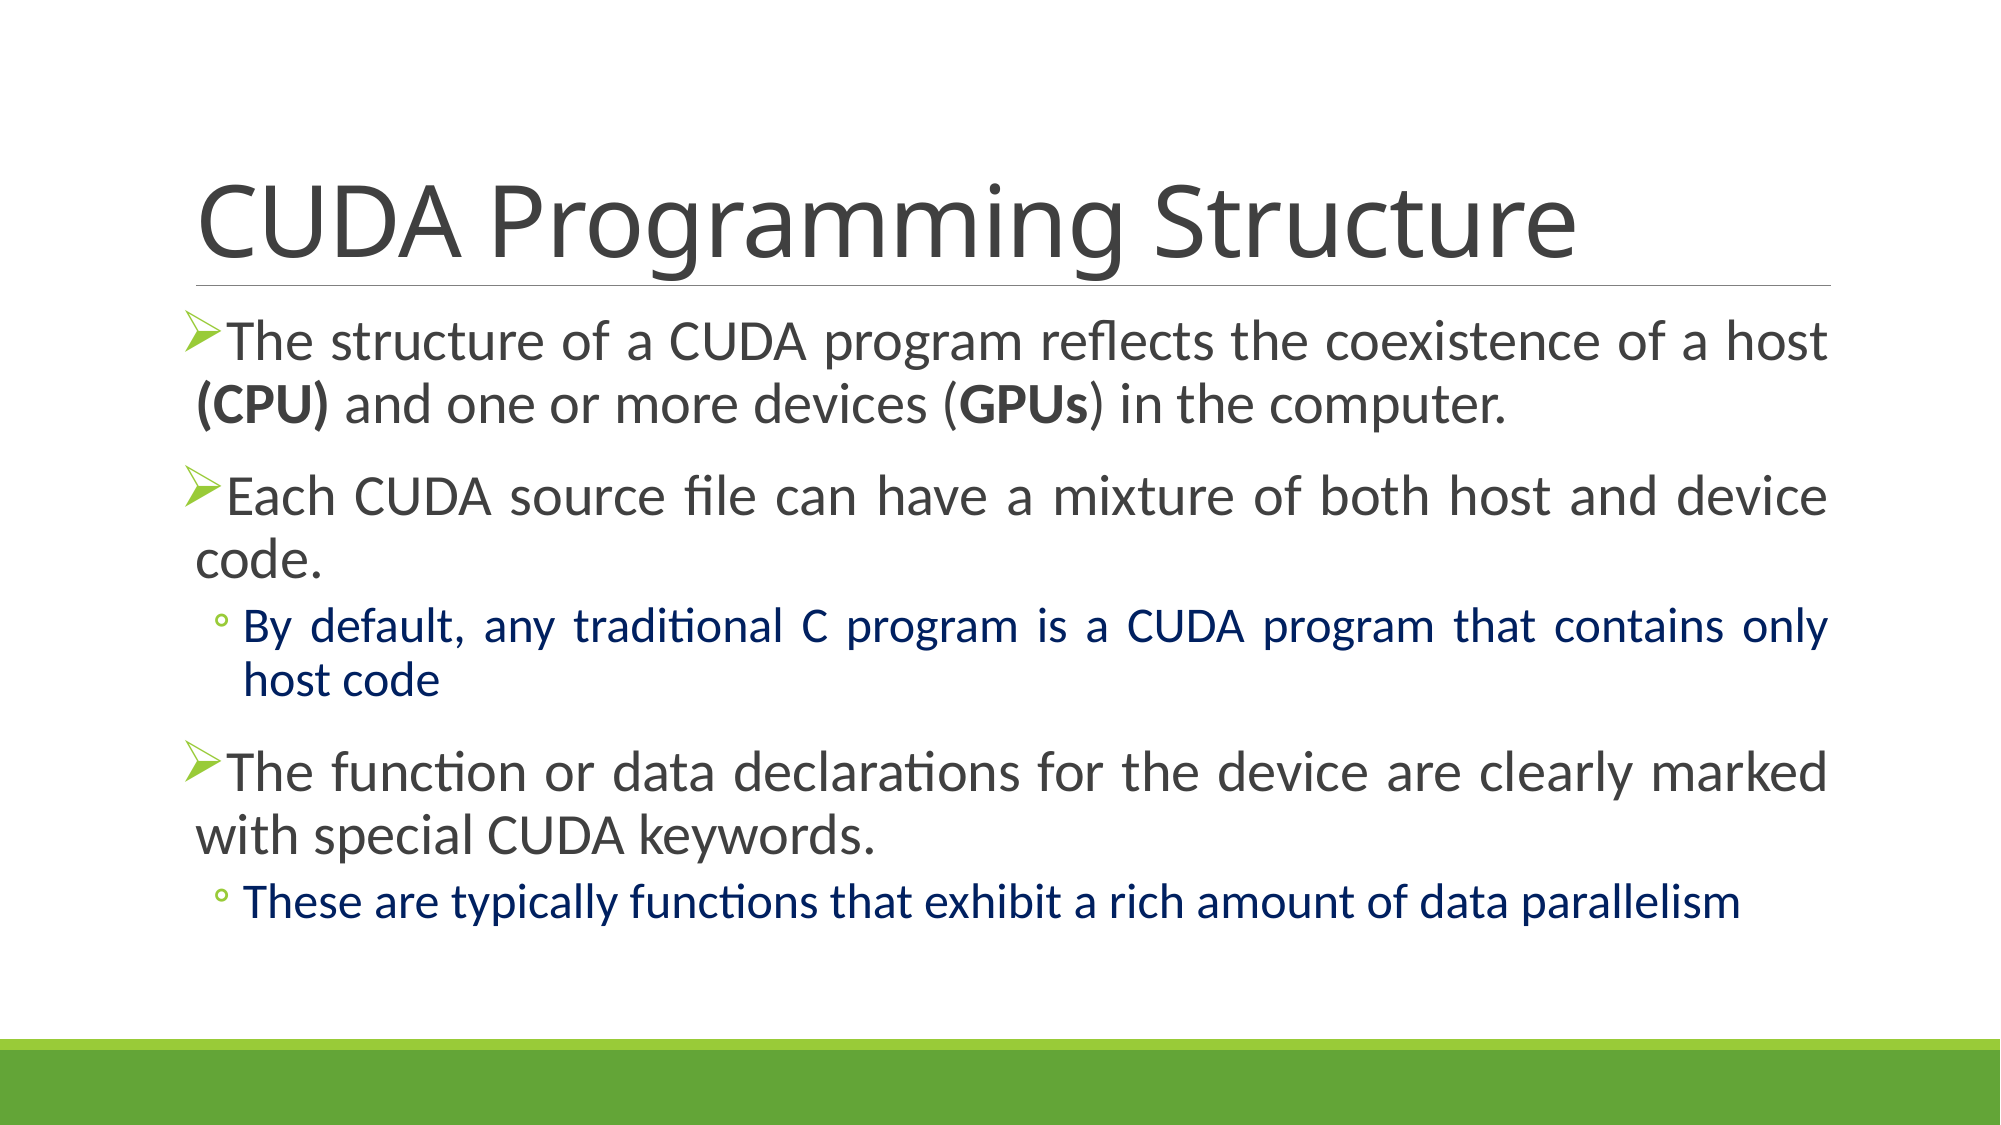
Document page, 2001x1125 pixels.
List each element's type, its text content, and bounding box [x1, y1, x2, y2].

list The structure of a CUDA program reflects the coexistence of a host (CPU) and one or more devices (GPUs) in the computer. Each CUDA source file can have a mixture of both host and device code. By default, any traditional C program is a CUDA program that contains only host code The function or data declarations for the device are clearly marked with special CUDA keywords. These are typically functions that exhibit a rich amount of data parallelism [180, 302, 1830, 963]
title CUDA Programming Structure [180, 47, 1830, 285]
